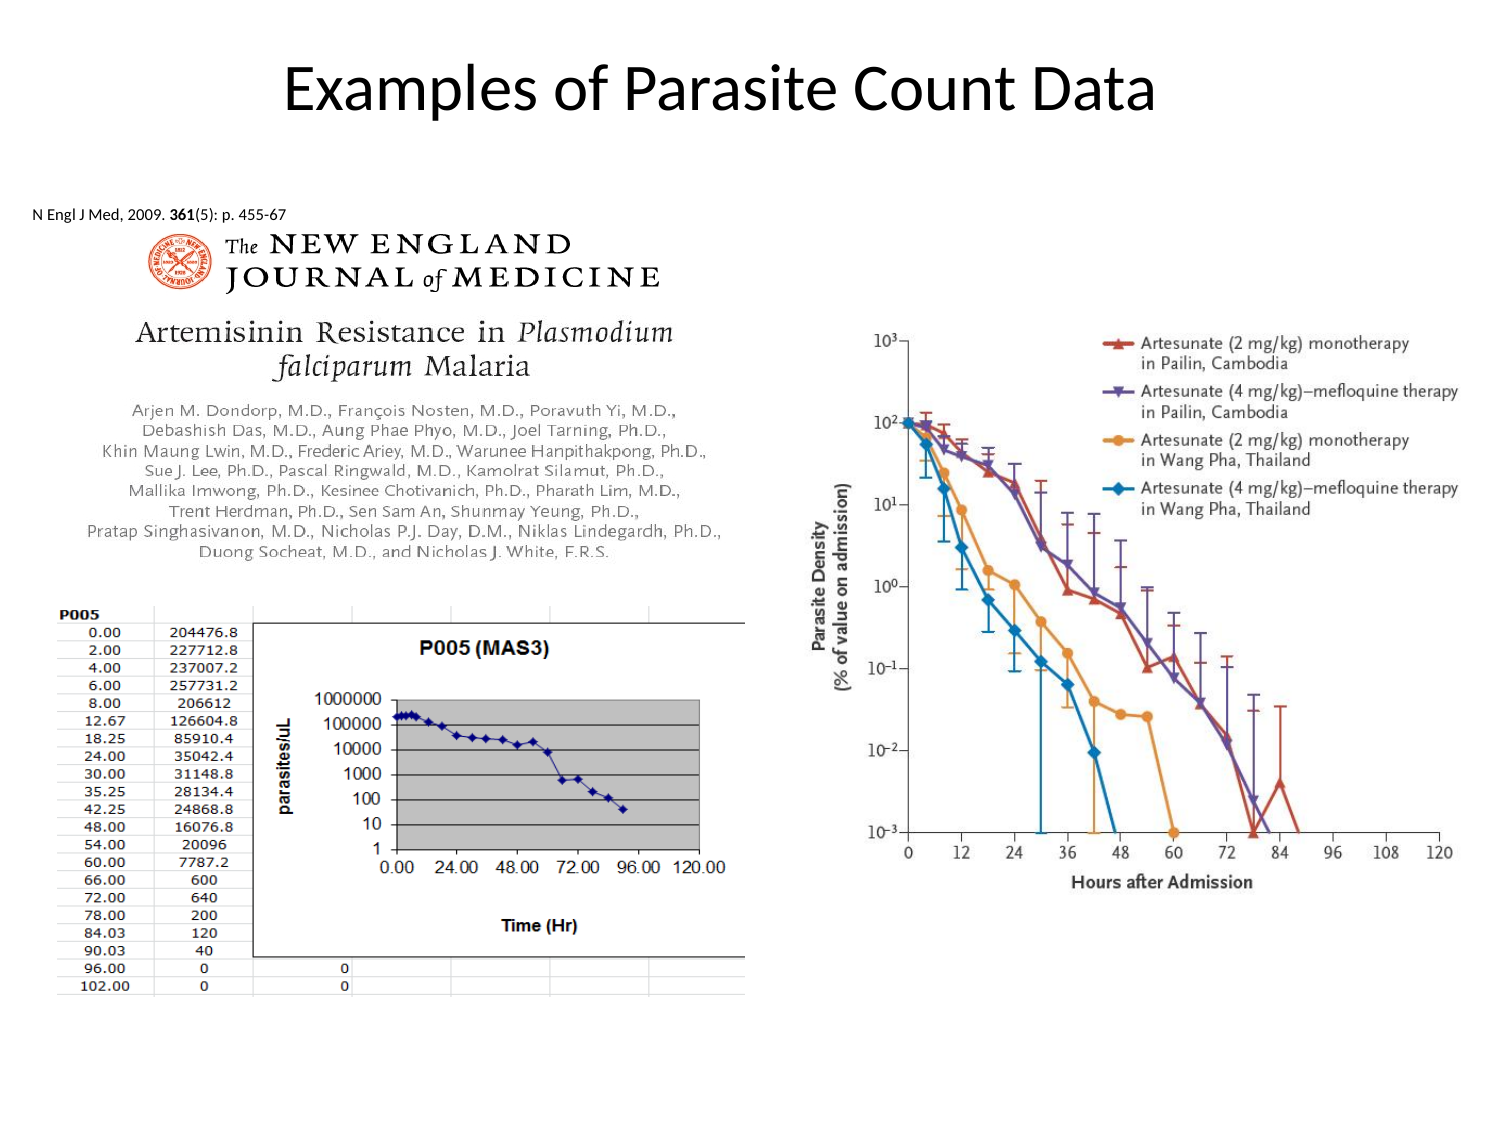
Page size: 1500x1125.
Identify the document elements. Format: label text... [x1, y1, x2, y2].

picture [57, 606, 745, 997]
picture [61, 195, 751, 573]
picture [795, 315, 1472, 898]
title Examples of Parasite Count Data [218, 19, 1223, 149]
text_box N Engl J Med, 2009. 361(5): p. 455-67 [17, 196, 59, 231]
